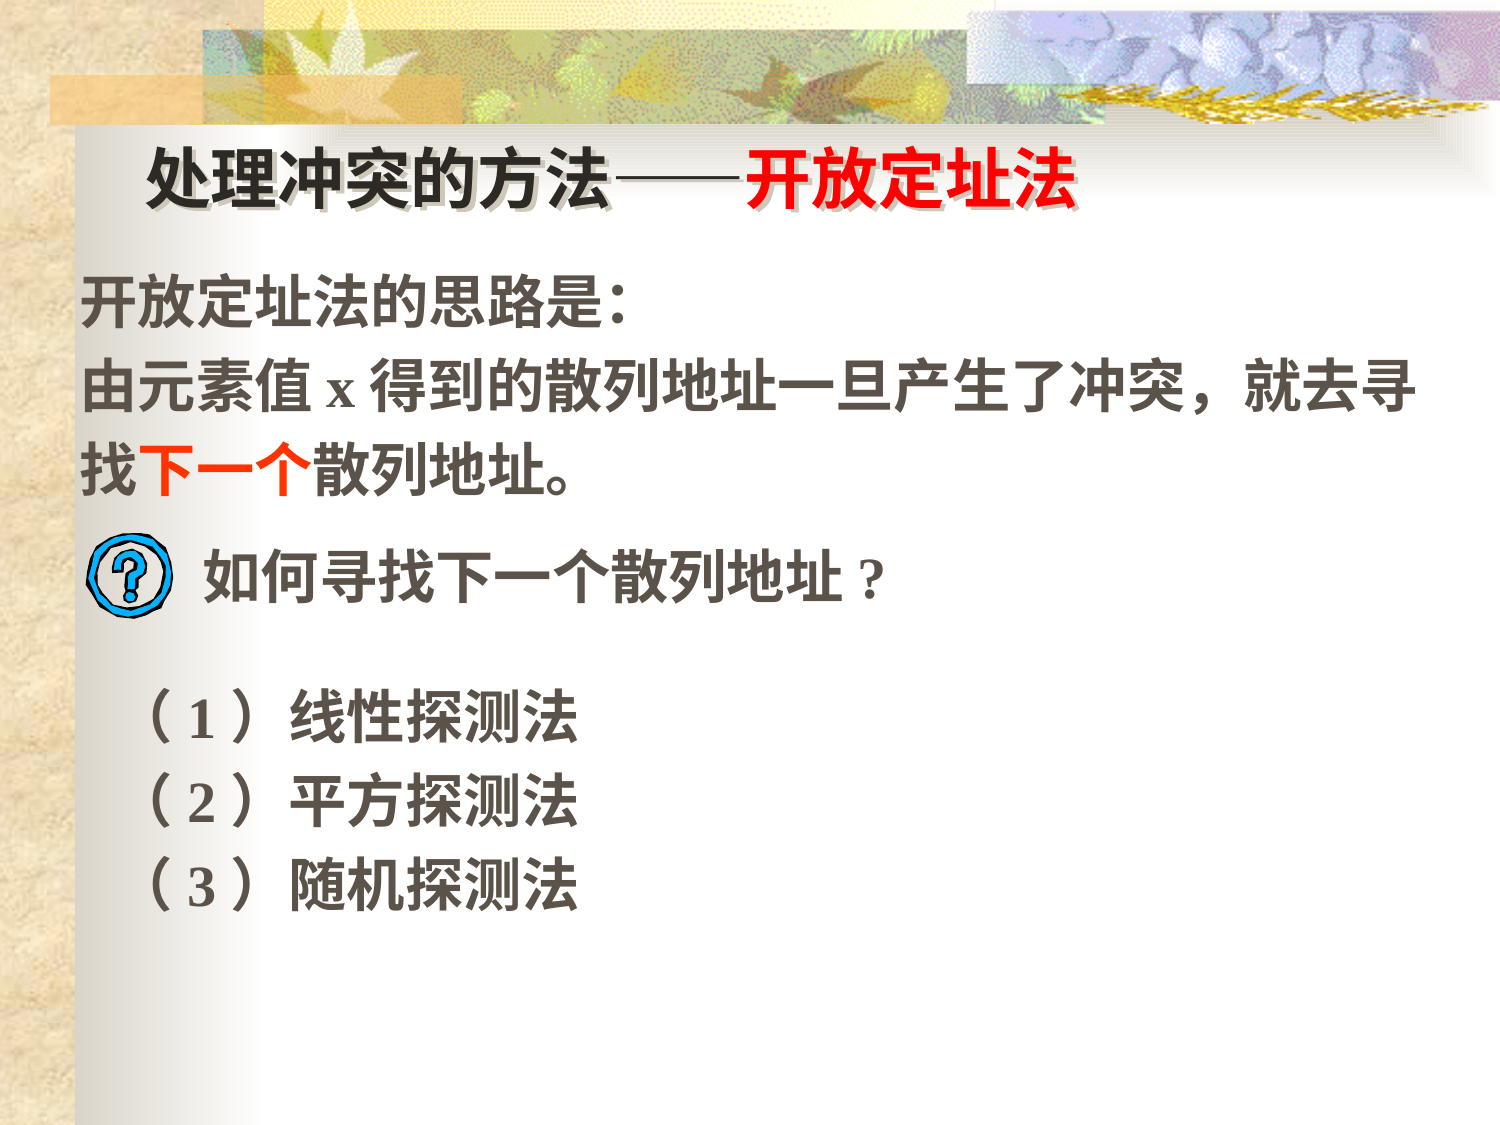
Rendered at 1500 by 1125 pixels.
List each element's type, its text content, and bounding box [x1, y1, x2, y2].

text_box 开放定址法的思路是： 由元素值x得到的散列地址一旦产生了冲突，就去寻找下一个散列地址。 [64, 243, 1453, 511]
picture [0, 0, 1500, 1125]
text_box 处理冲突的方法——开放定址法 [129, 129, 1353, 225]
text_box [85, 532, 1111, 619]
text_box （1）线性探测法 （2）平方探测法 （3）随机探测法 [100, 658, 913, 926]
